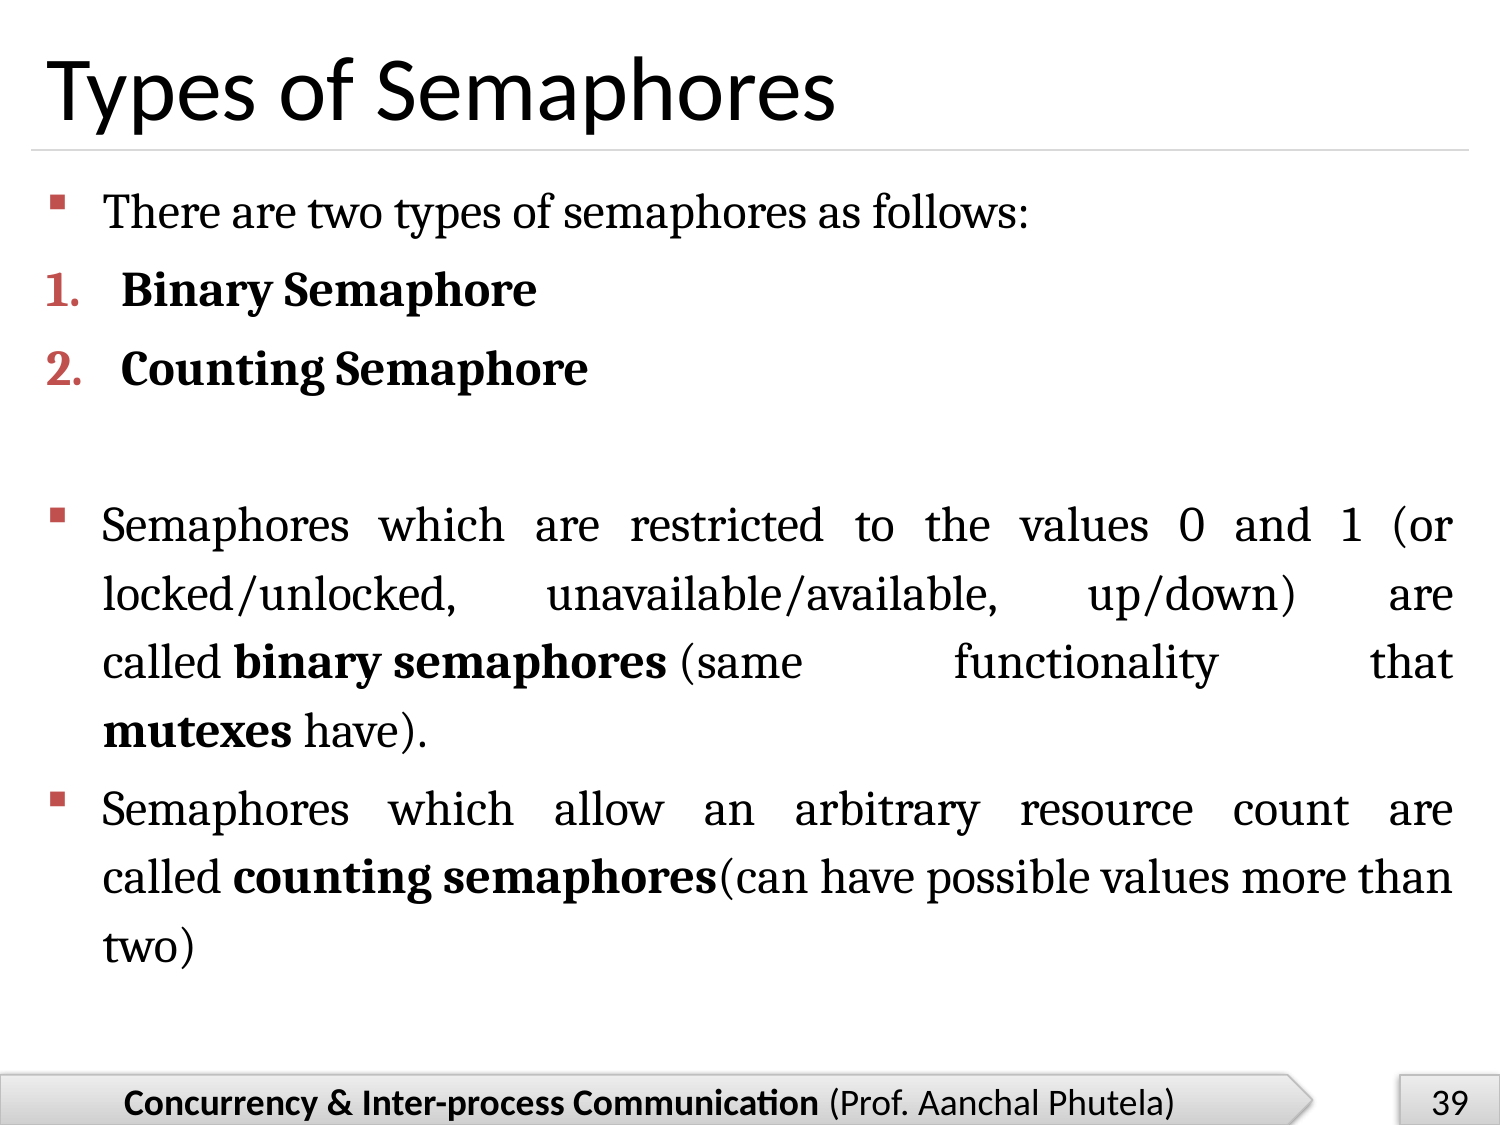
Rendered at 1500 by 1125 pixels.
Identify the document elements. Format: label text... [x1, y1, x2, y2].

title Types of Semaphores [31, 17, 1469, 150]
list There are two types of semaphores as follows: Binary Semaphore Counting Semaphore Semaphores which are restricted to the values 0 and 1 (or locked/unlocked, unavailable/available, up/down) are called binary semaphores (same functionality that mutexes have). Semaphores which allow an arbitrary resource count are called counting semaphores(can have possible values more than two) [31, 162, 1469, 1038]
